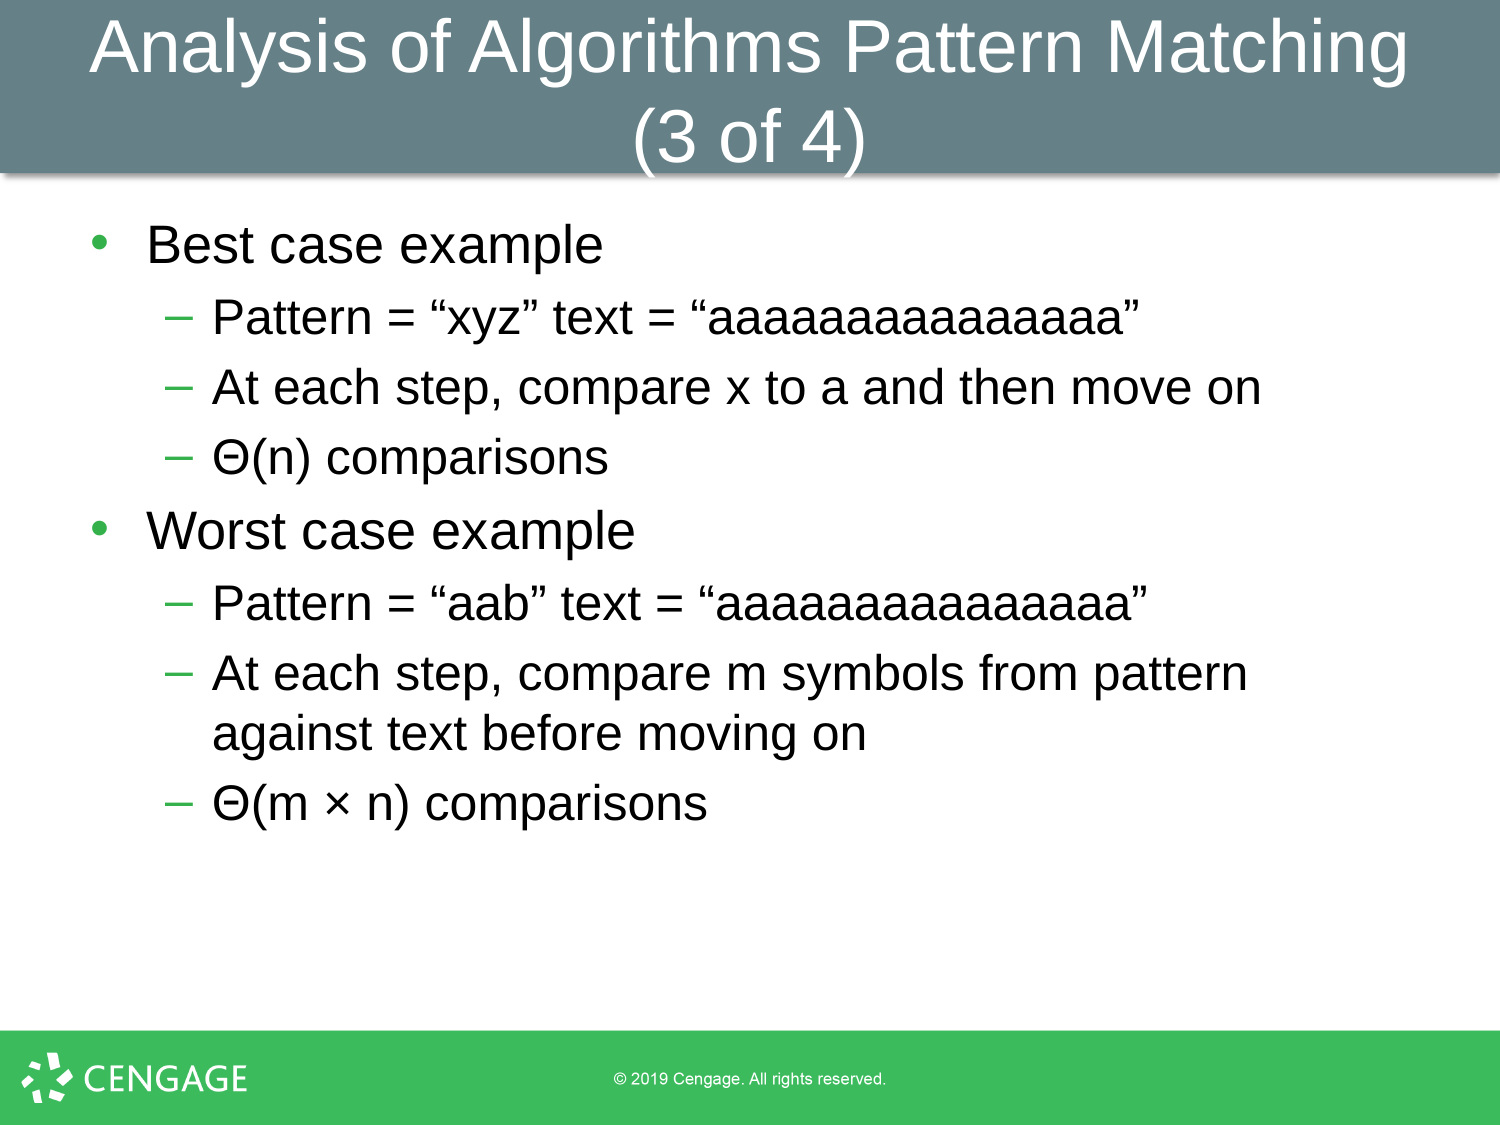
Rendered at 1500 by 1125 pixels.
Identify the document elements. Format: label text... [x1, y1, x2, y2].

list Best case example Pattern = “xyz” text = “aaaaaaaaaaaaaaa” At each step, compare x to a and then move on Θ(n) comparisons Worst case example Pattern = “aab” text = “aaaaaaaaaaaaaaa” At each step, compare m symbols from pattern against text before moving on Θ(m × n) comparisons [75, 201, 1425, 1005]
title Analysis of Algorithms Pattern Matching (3 of 4) [68, 0, 1432, 174]
picture [0, 0, 1500, 1125]
